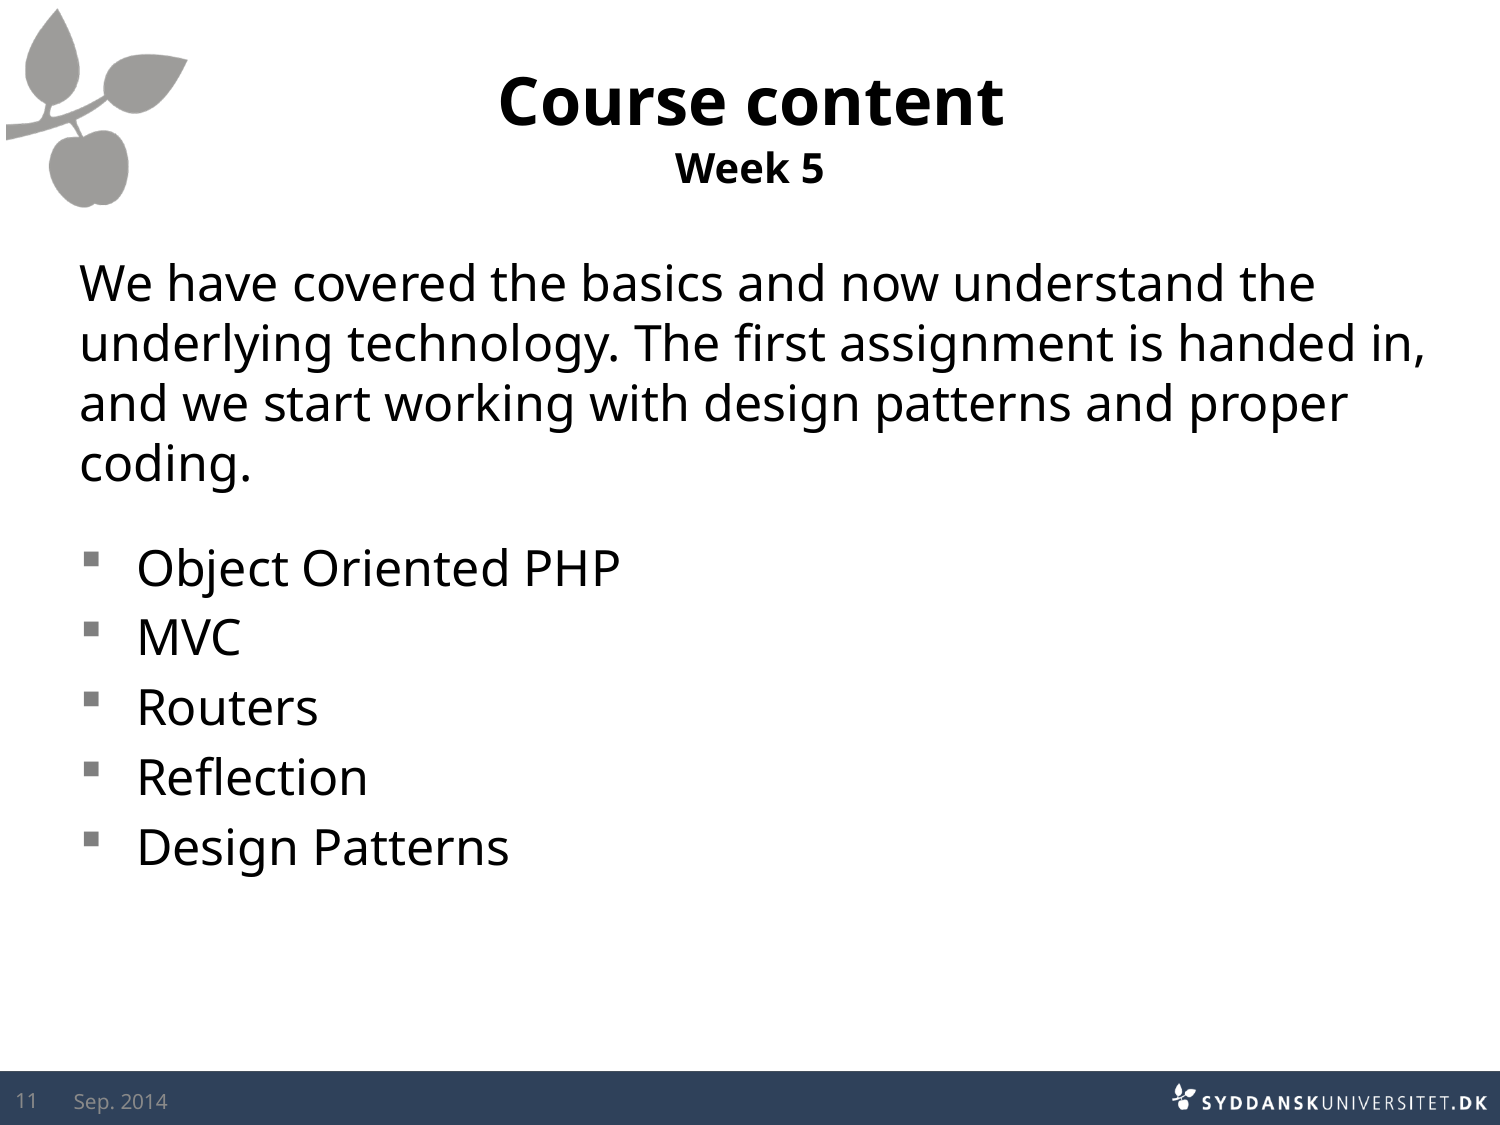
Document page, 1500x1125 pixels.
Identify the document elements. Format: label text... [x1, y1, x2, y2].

slide_number 11 [0, 1078, 71, 1125]
text_box Week 5 [387, 118, 1112, 214]
title Course content [193, 13, 1427, 185]
list We have covered the basics and now understand the underlying technology. The first assignment is handed in, and we start working with design patterns and proper coding. Object Oriented PHP MVC Routers Reflection Design Patterns [64, 243, 1471, 965]
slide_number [71, 1078, 200, 1125]
picture [0, 1071, 1500, 1125]
picture [5, 6, 188, 209]
